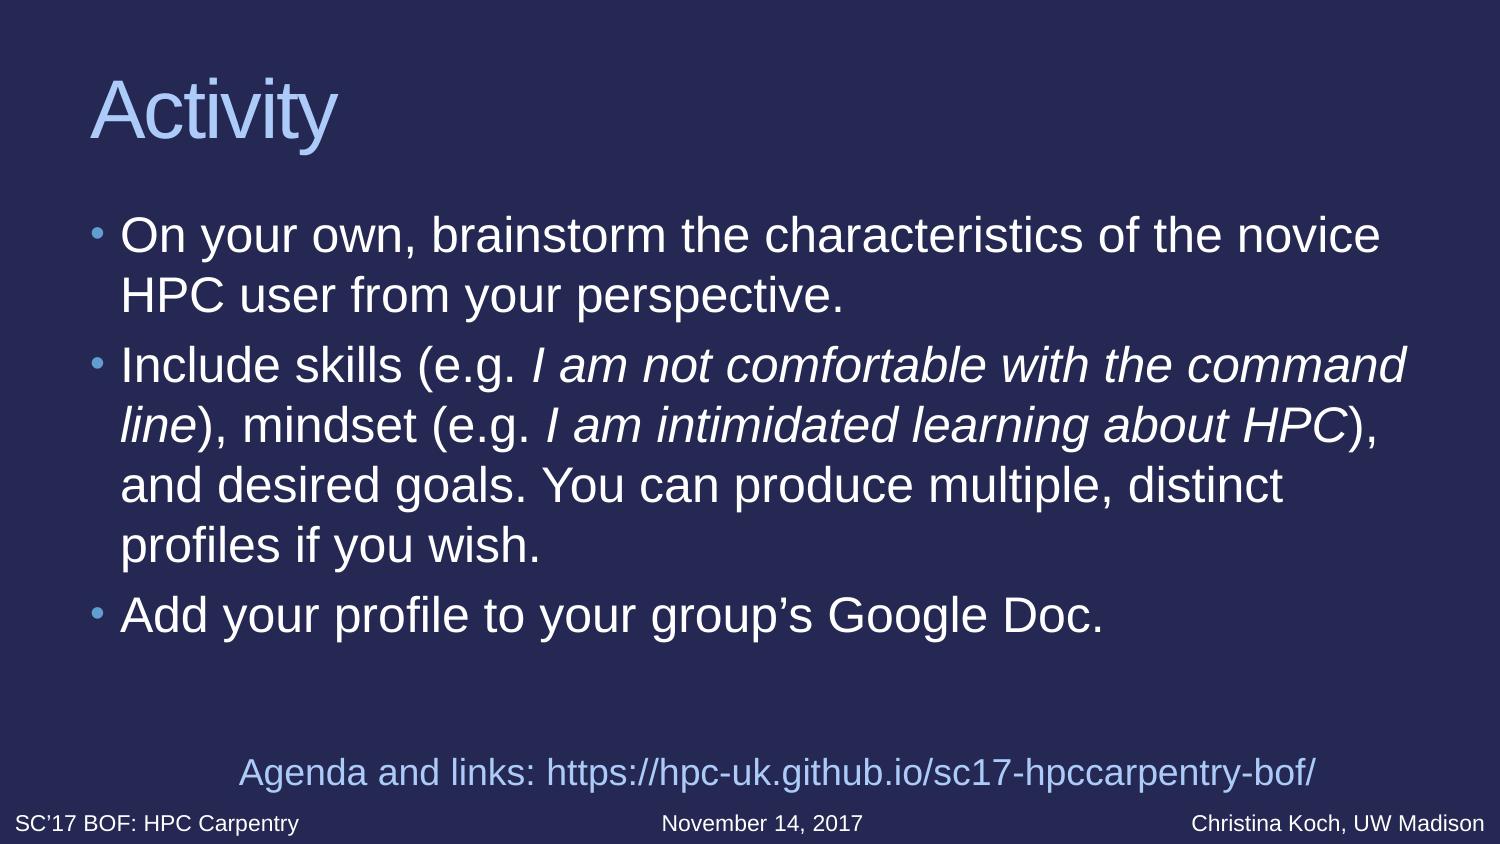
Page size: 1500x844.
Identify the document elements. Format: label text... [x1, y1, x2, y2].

list On your own, brainstorm the characteristics of the novice HPC user from your perspective. Include skills (e.g. I am not comfortable with the command line), mindset (e.g. I am intimidated learning about HPC), and desired goals. You can produce multiple, distinct profiles if you wish. Add your profile to your group’s Google Doc. [75, 195, 1425, 776]
title Activity [75, 44, 1425, 167]
